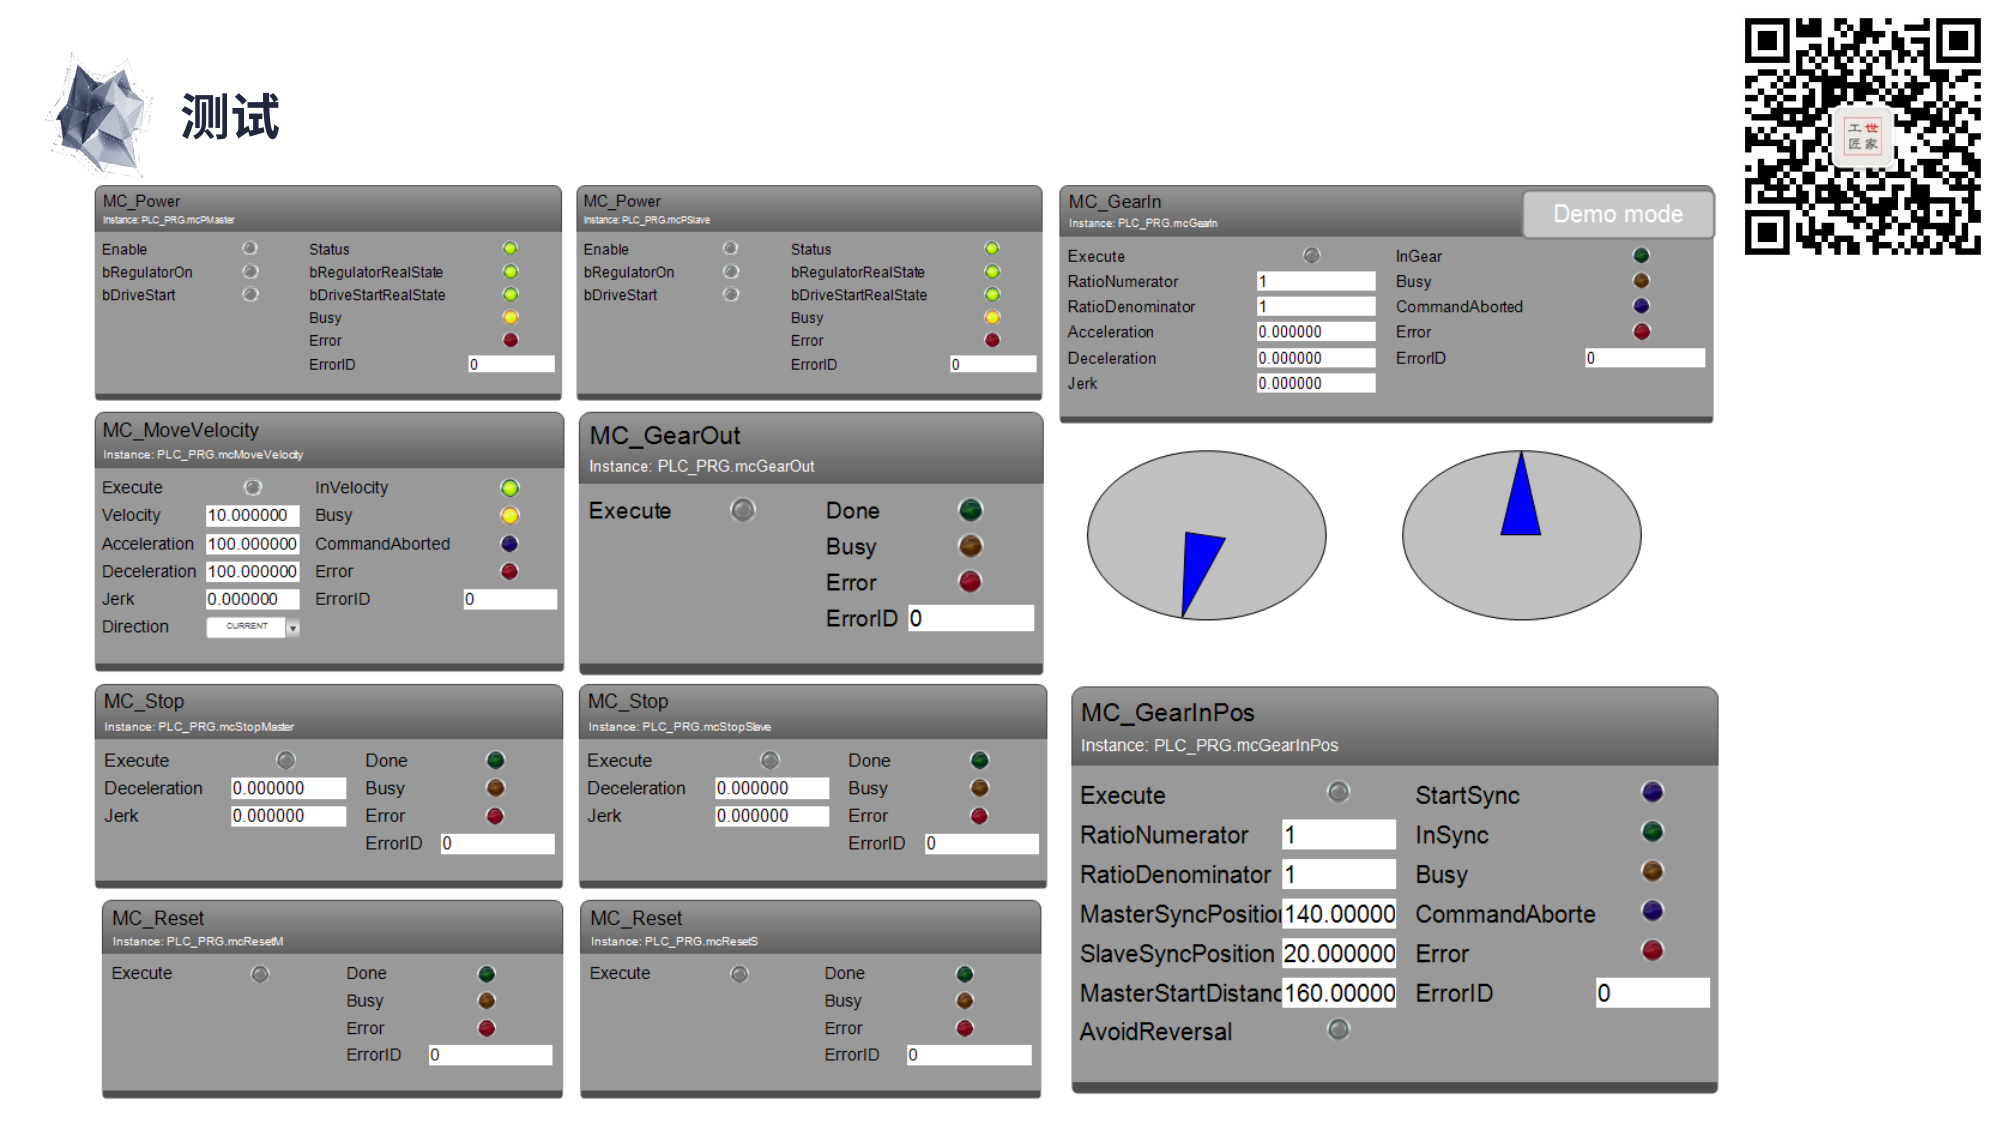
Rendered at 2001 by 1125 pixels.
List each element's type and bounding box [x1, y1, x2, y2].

text_box [179, 70, 774, 178]
picture [0, 0, 2000, 1099]
